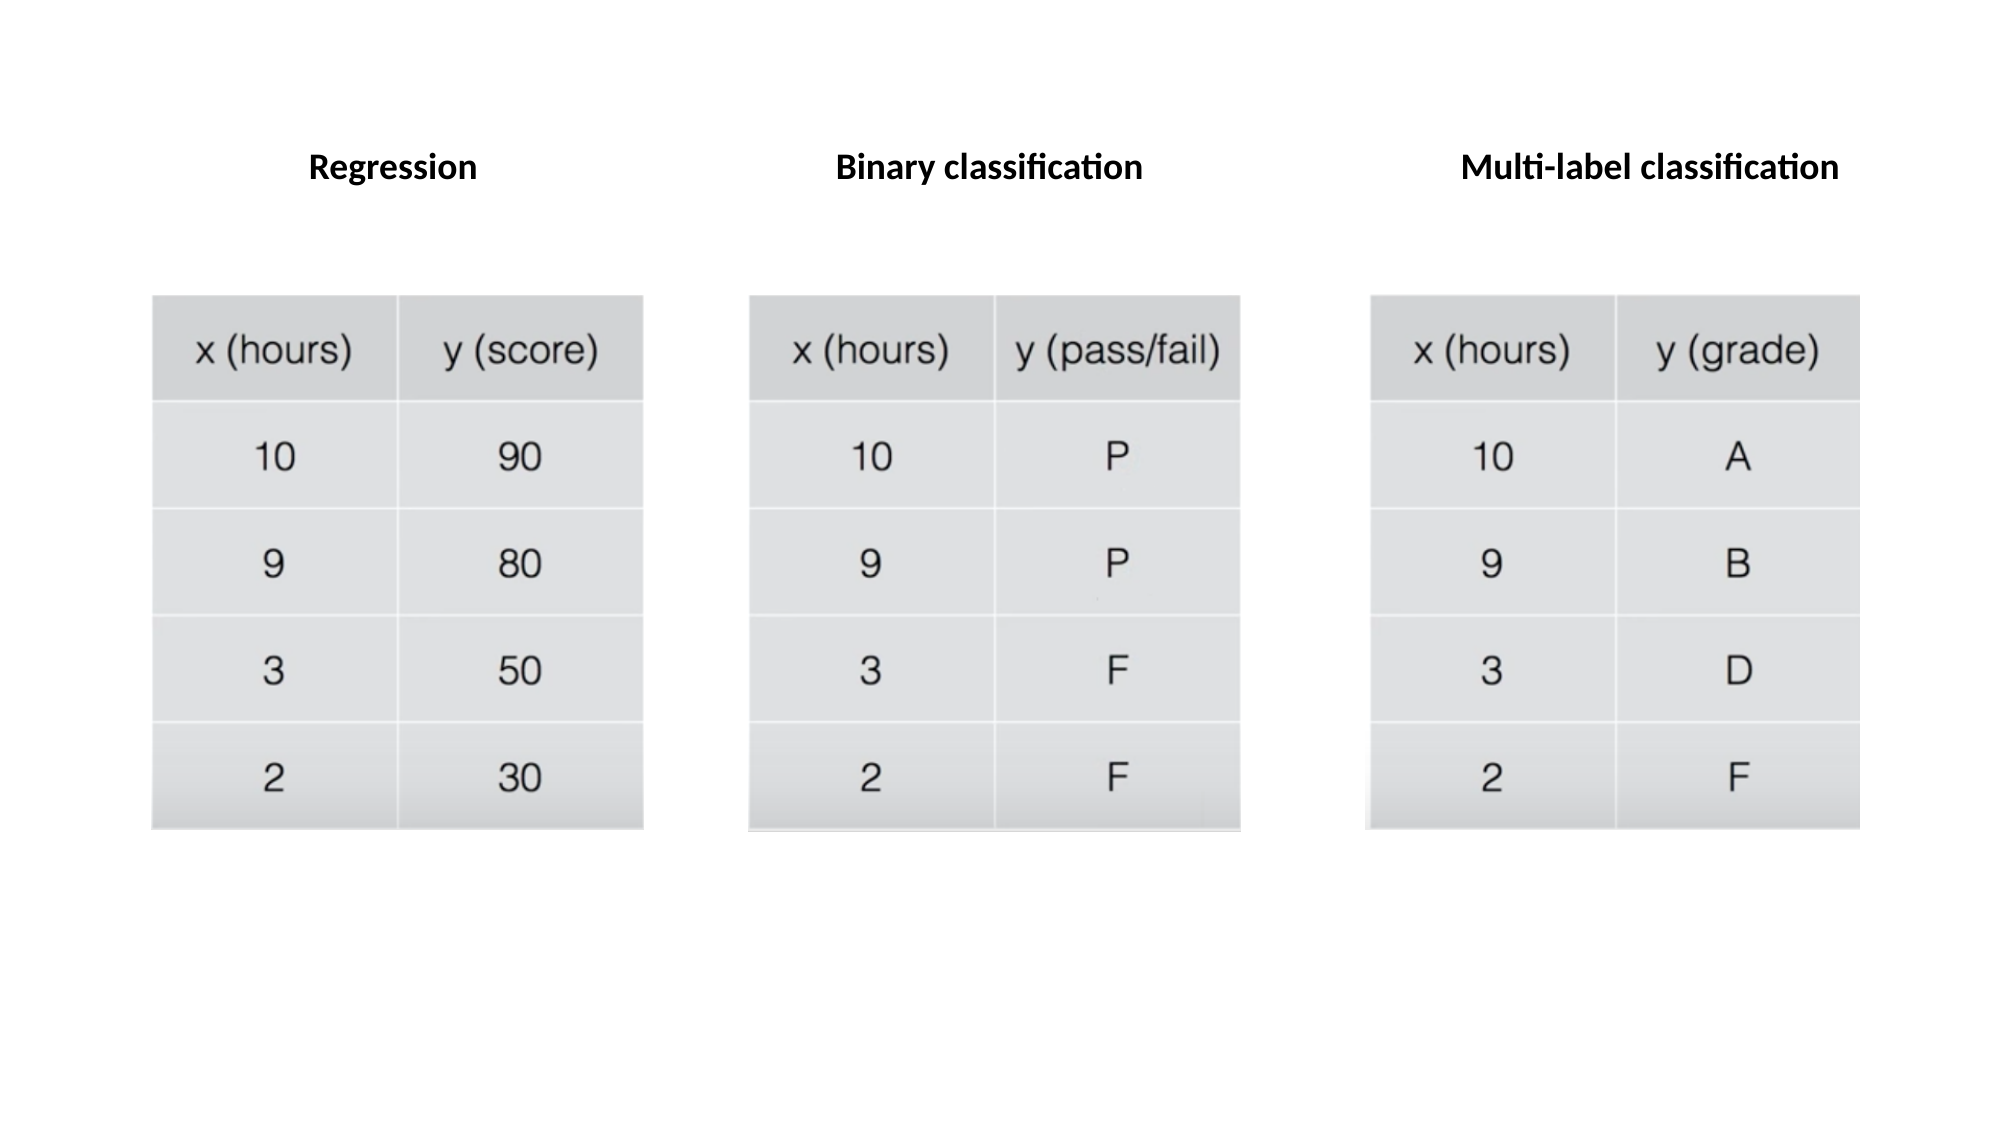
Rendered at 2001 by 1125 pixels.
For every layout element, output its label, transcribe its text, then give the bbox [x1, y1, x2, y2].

text_box Binary classification [821, 134, 1168, 195]
picture [1365, 293, 1860, 830]
text_box Regression [294, 134, 502, 195]
picture [151, 295, 644, 830]
text_box Multi-label classification [1445, 134, 1864, 195]
picture [748, 295, 1241, 832]
